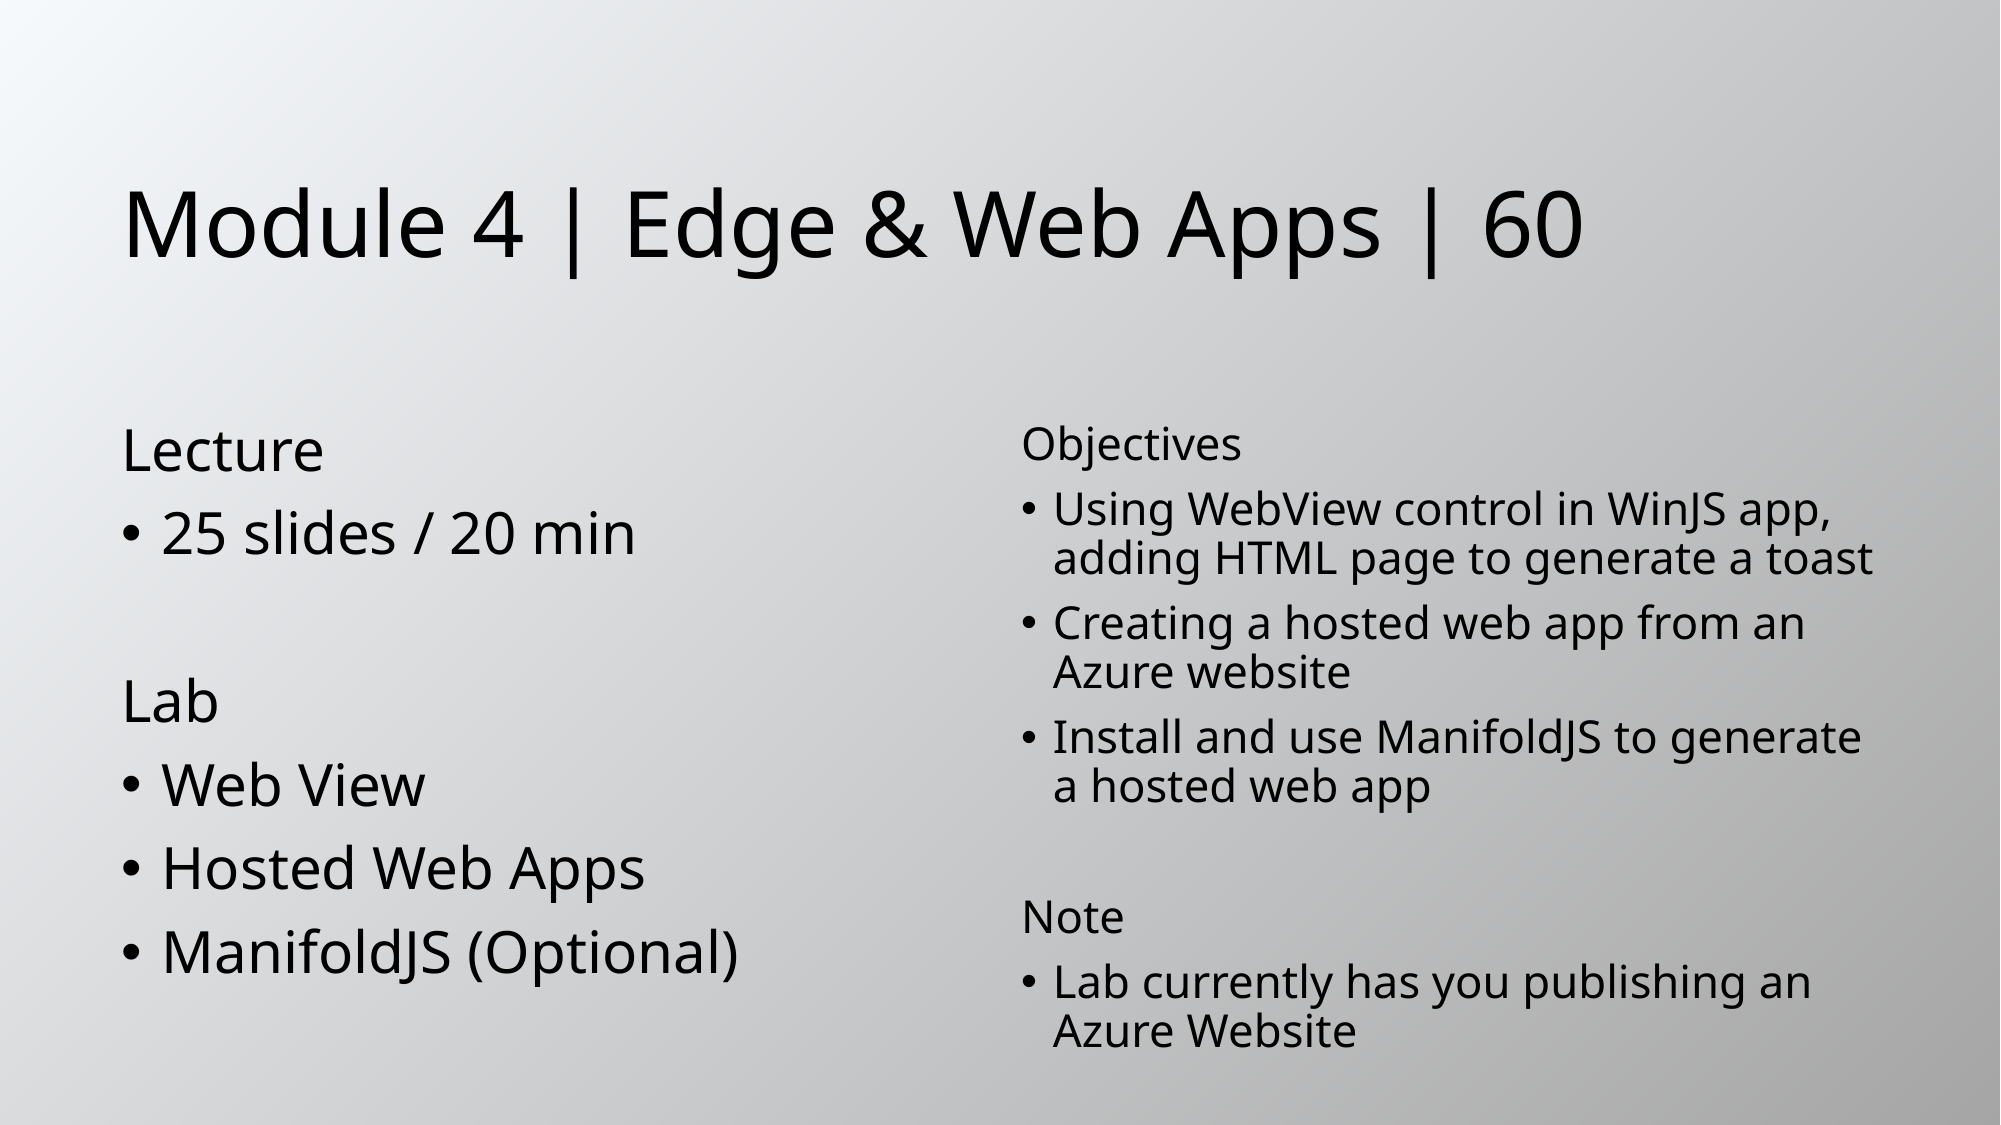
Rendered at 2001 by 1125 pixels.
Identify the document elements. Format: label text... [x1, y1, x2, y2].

list Lecture 25 slides / 20 min Lab Web View Hosted Web Apps ManifoldJS (Optional) [106, 413, 850, 1102]
title Module 4 | Edge & Web Apps | 60 [106, 118, 1900, 337]
list Objectives Using WebView control in WinJS app, adding HTML page to generate a toast Creating a hosted web app from an Azure website Install and use ManifoldJS to generate a hosted web app Note Lab currently has you publishing an Azure Website [1006, 413, 1900, 1102]
